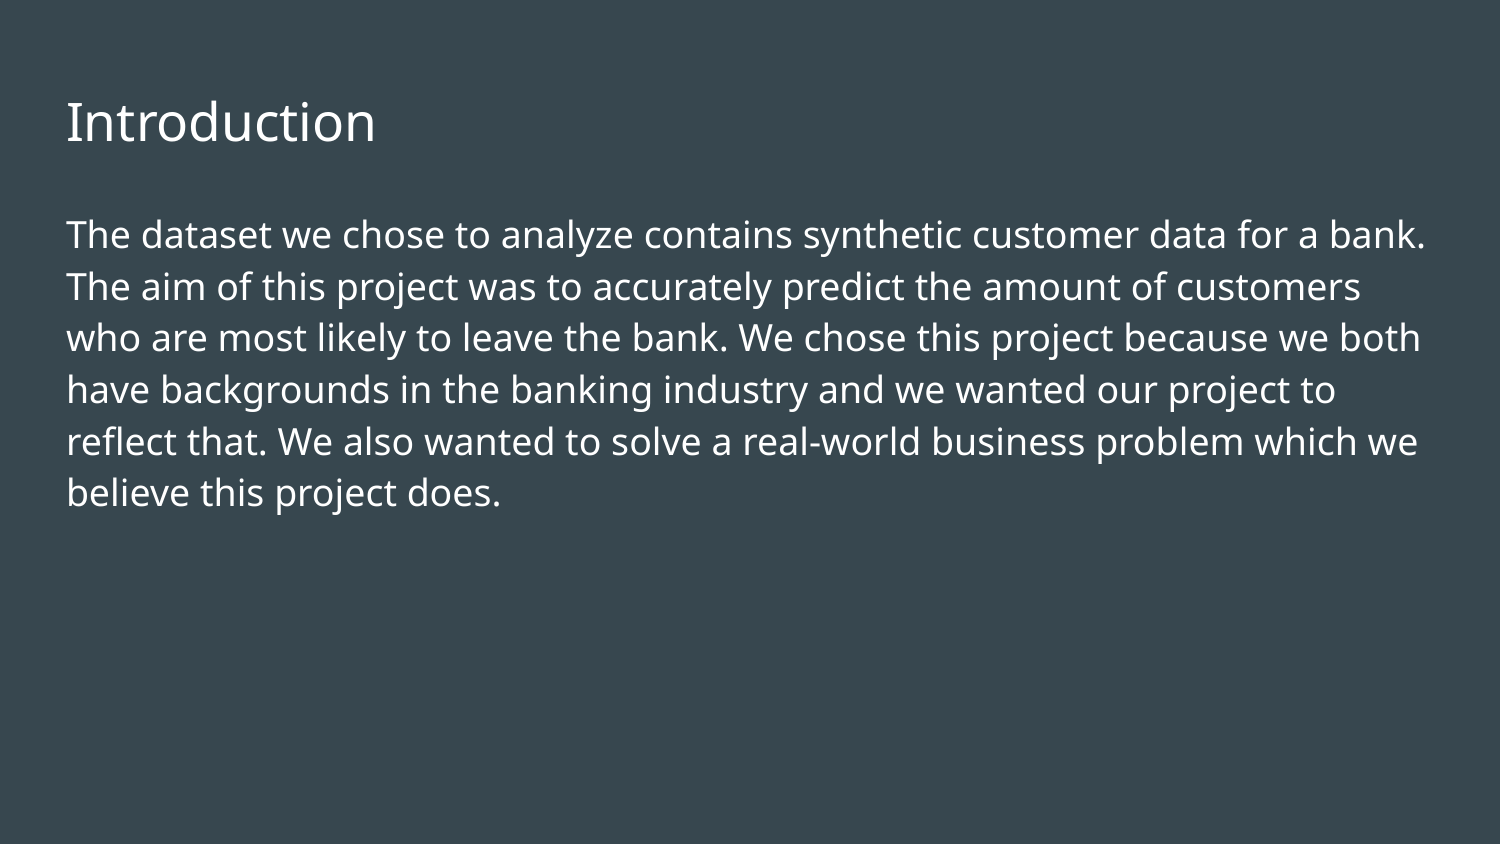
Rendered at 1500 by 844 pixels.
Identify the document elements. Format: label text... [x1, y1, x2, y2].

list The dataset we chose to analyze contains synthetic customer data for a bank. The aim of this project was to accurately predict the amount of customers who are most likely to leave the bank. We chose this project because we both have backgrounds in the banking industry and we wanted our project to reflect that. We also wanted to solve a real-world business problem which we believe this project does. [51, 189, 1449, 750]
title Introduction [51, 72, 1449, 167]
